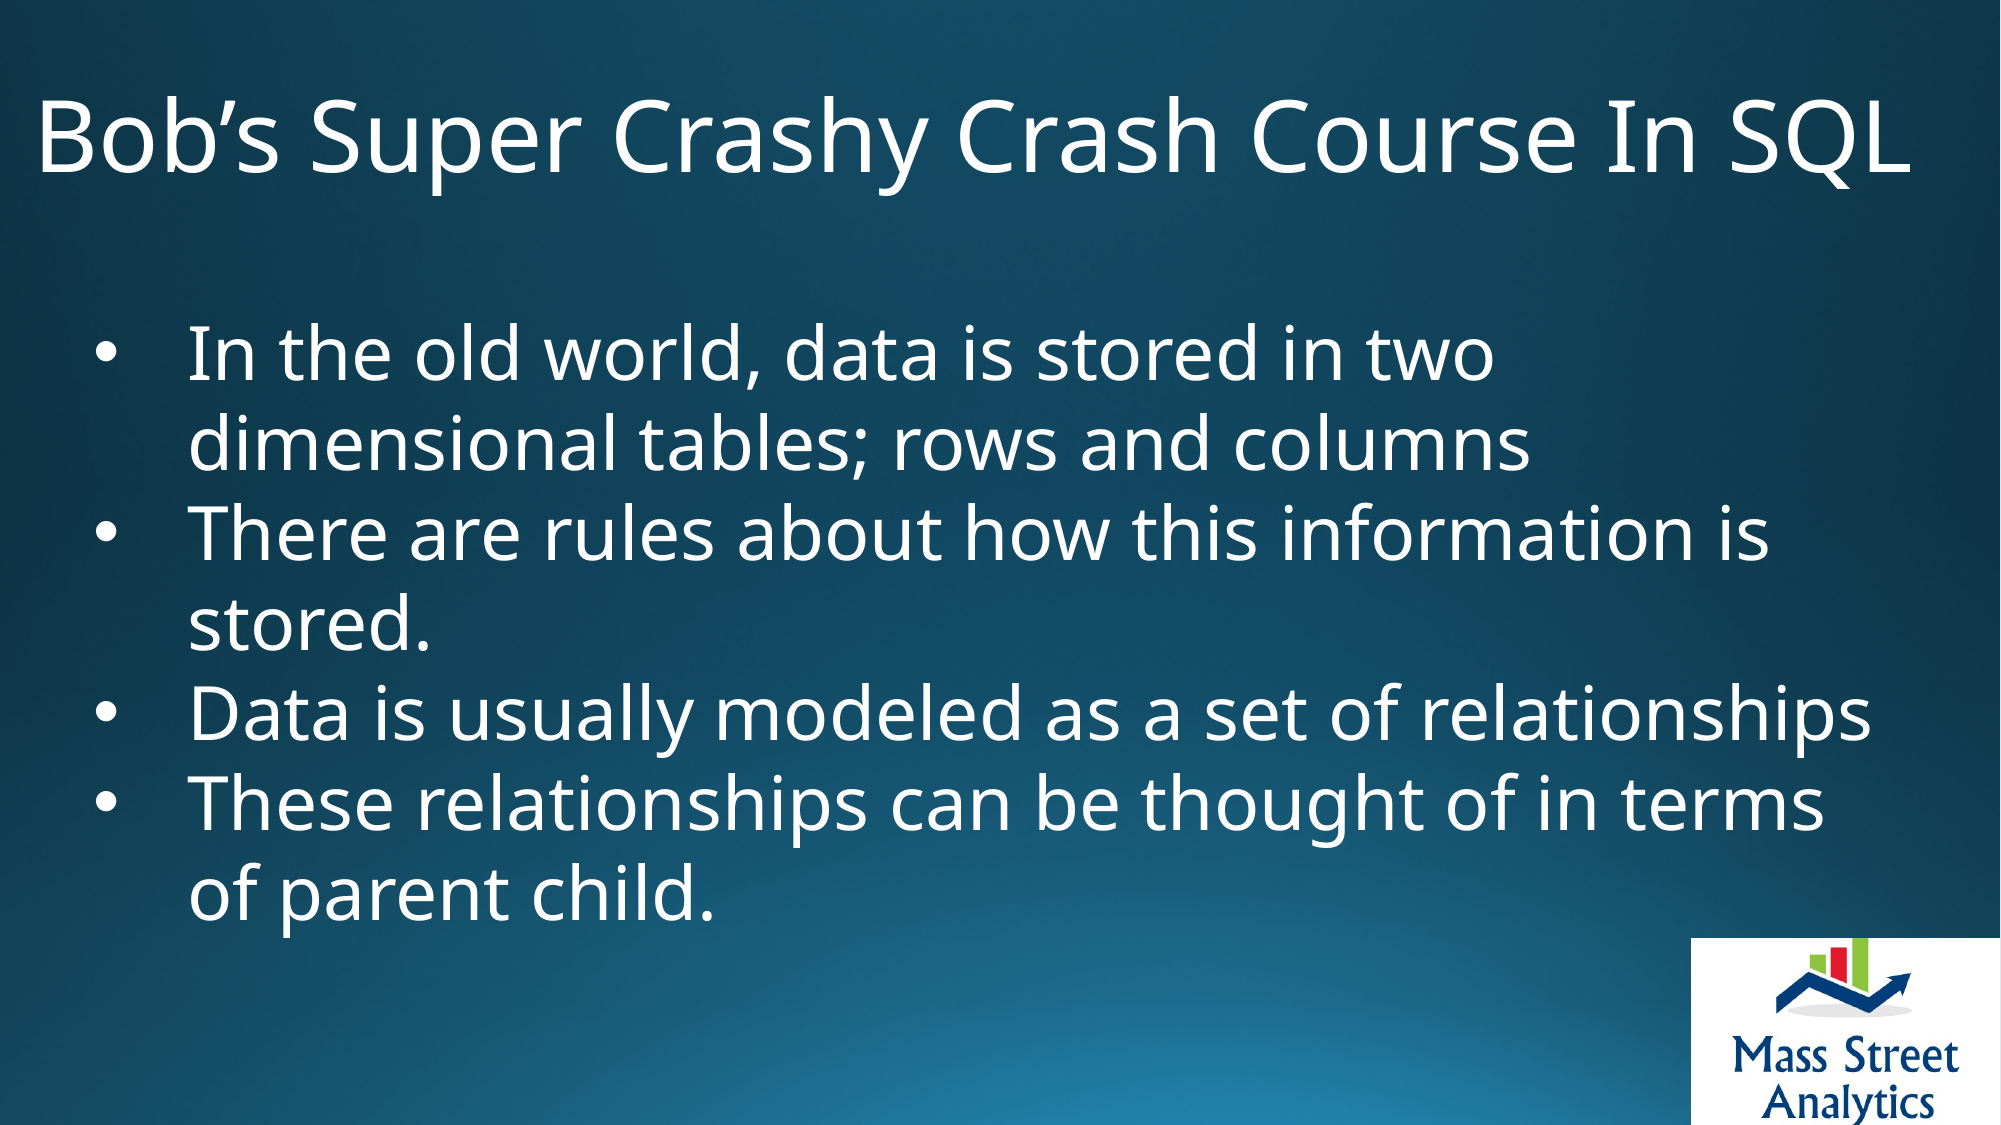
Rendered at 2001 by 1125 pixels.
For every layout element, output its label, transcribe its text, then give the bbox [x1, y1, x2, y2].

picture [0, 0, 2001, 1125]
text_box Bob’s Super Crashy Crash Course In SQL [19, 65, 1930, 201]
text_box In the old world, data is stored in two dimensional tables; rows and columns There are rules about how this information is stored. Data is usually modeled as a set of relationships These relationships can be thought of in terms of parent child. [78, 297, 1927, 1043]
